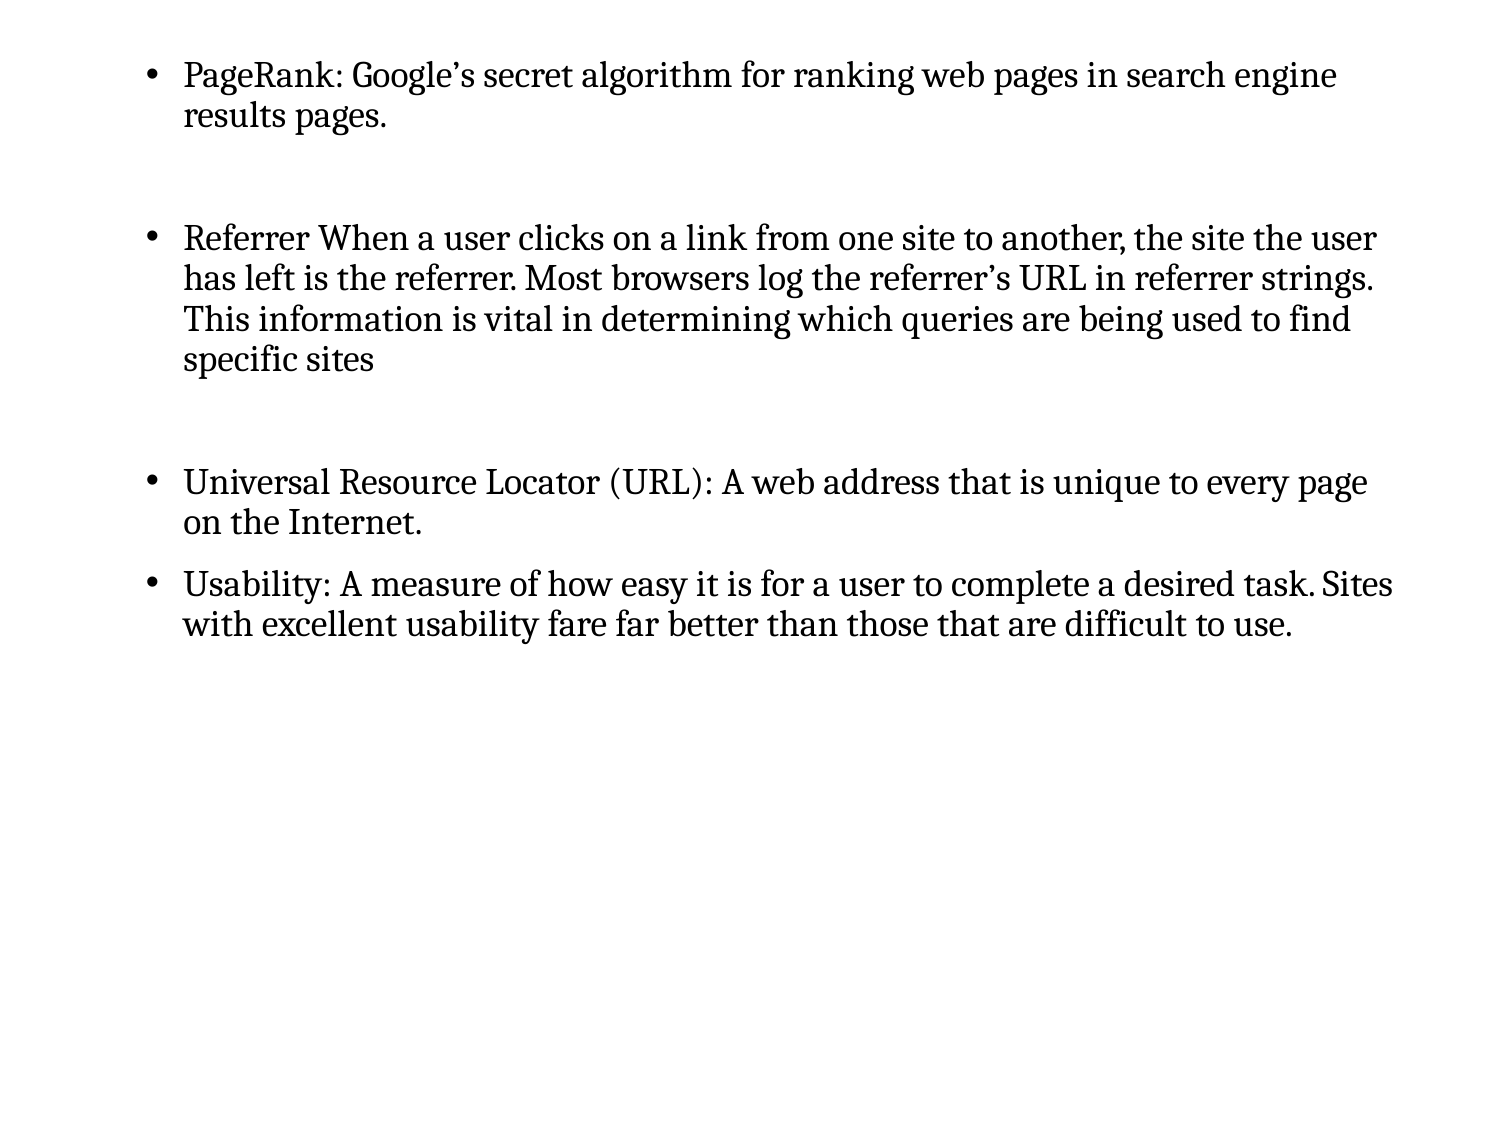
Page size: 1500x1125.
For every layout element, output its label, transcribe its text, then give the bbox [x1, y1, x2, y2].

list PageRank: Google’s secret algorithm for ranking web pages in search engine results pages. Referrer When a user clicks on a link from one site to another, the site the user has left is the referrer. Most browsers log the referrer’s URL in referrer strings. This information is vital in determining which queries are being used to find specific sites Universal Resource Locator (URL): A web address that is unique to every page on the Internet. Usability: A measure of how easy it is for a user to complete a desired task. Sites with excellent usability fare far better than those that are difficult to use. [130, 47, 1425, 762]
